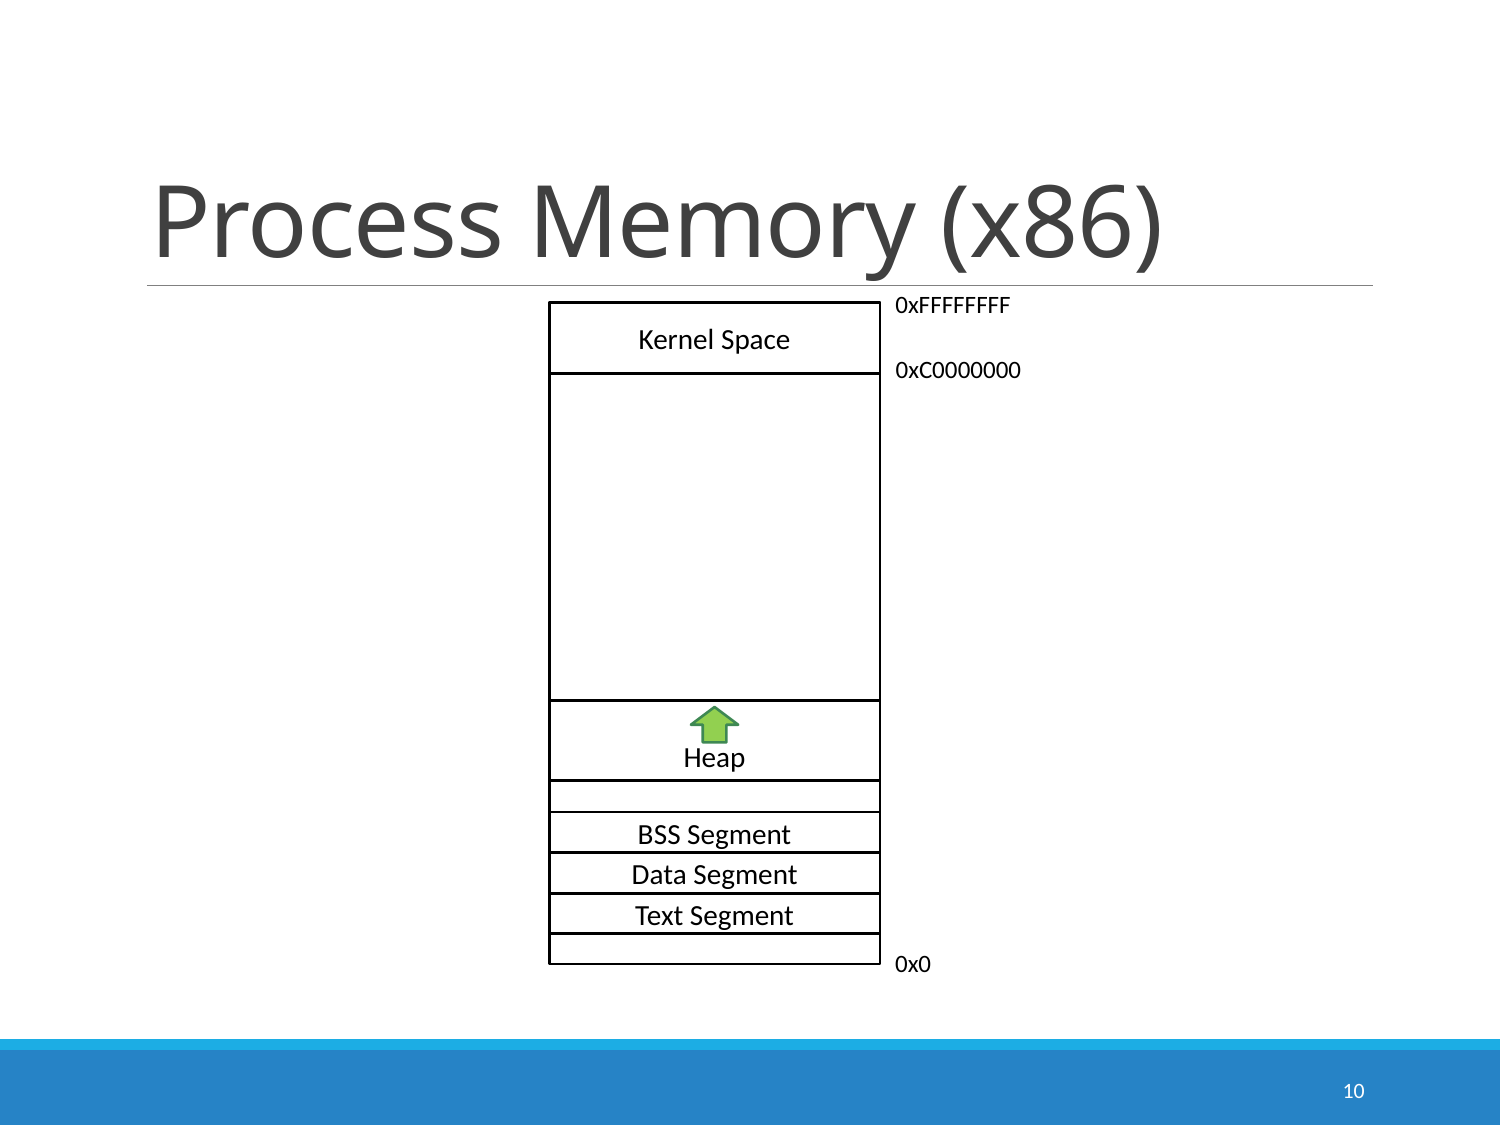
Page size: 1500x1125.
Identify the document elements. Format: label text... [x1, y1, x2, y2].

text_box Heap [548, 699, 881, 782]
text_box Data Segment [548, 854, 881, 894]
text_box BSS Segment [548, 811, 881, 854]
text_box [548, 935, 881, 965]
text_box [689, 705, 740, 744]
text_box 0xC0000000 [880, 345, 1037, 391]
text_box 0x0 [880, 940, 947, 986]
text_box 0xFFFFFFFF [880, 280, 1026, 326]
text_box [548, 782, 881, 811]
text_box Kernel Space [548, 301, 881, 375]
text_box Text Segment [548, 894, 881, 935]
slide_number 10 [1218, 1059, 1380, 1120]
title Process Memory (x86) [135, 47, 1373, 285]
text_box [548, 375, 881, 699]
